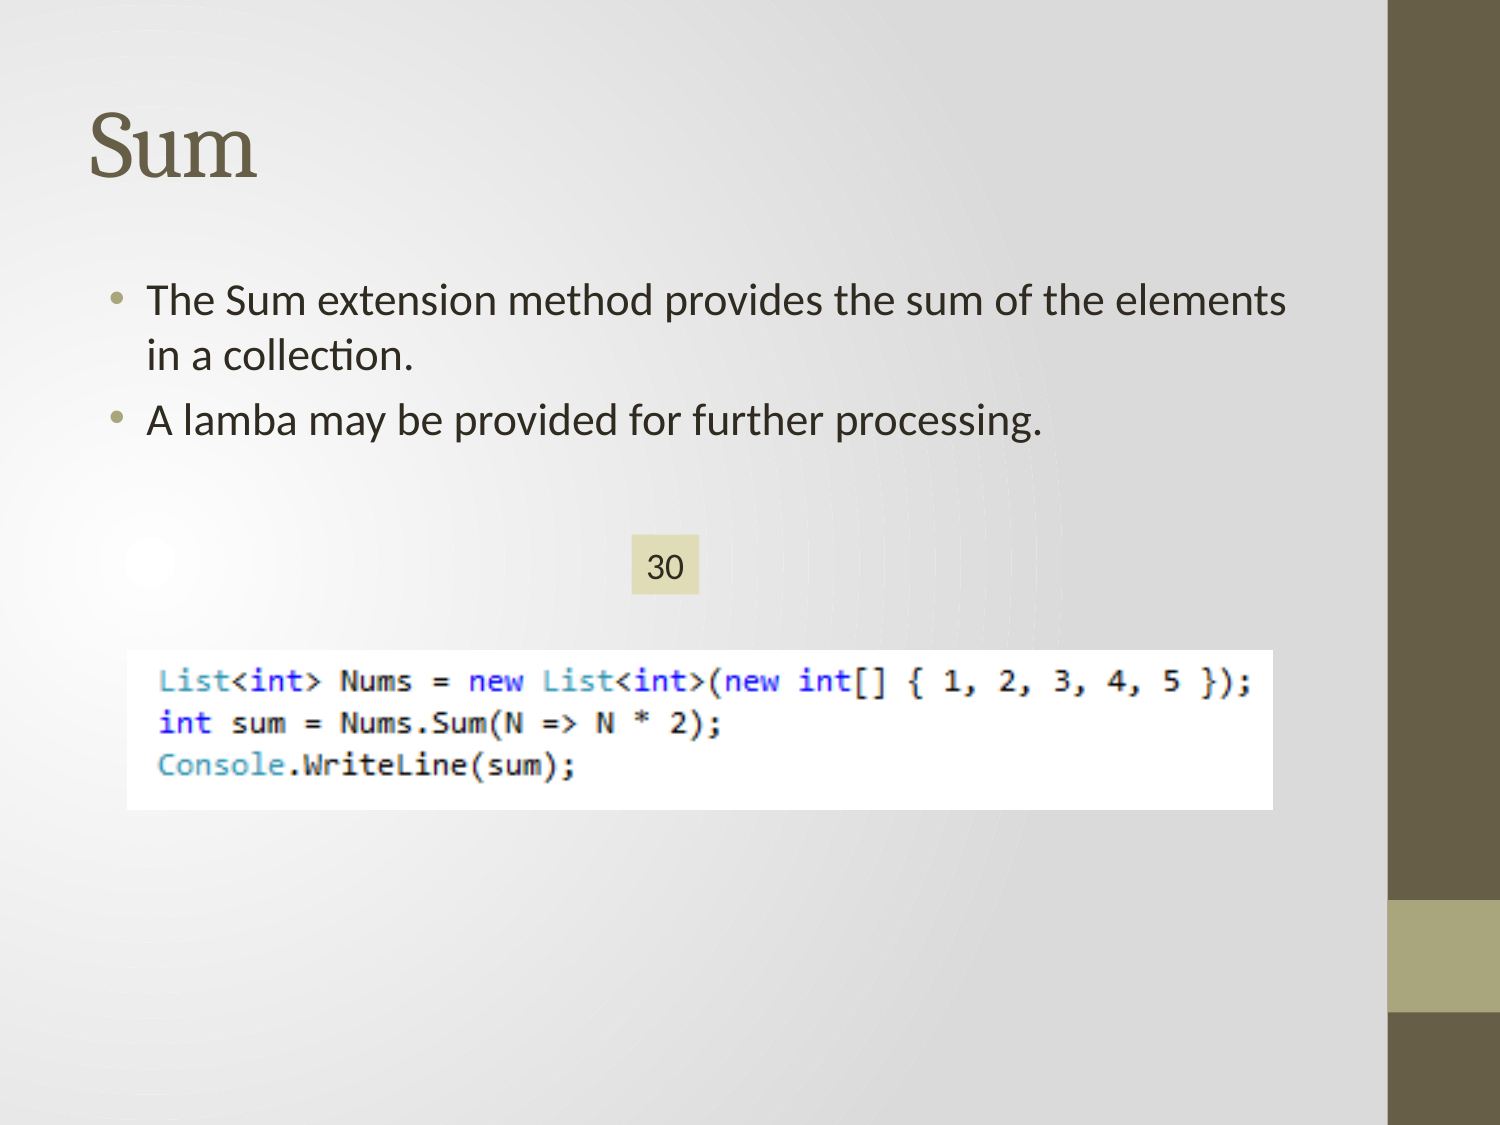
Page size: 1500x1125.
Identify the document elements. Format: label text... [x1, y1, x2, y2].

picture [126, 649, 1273, 810]
text_box 30 [631, 534, 700, 595]
title Sum [75, 45, 1325, 233]
list The Sum extension method provides the sum of the elements in a collection. A lamba may be provided for further processing. [75, 262, 1325, 1050]
